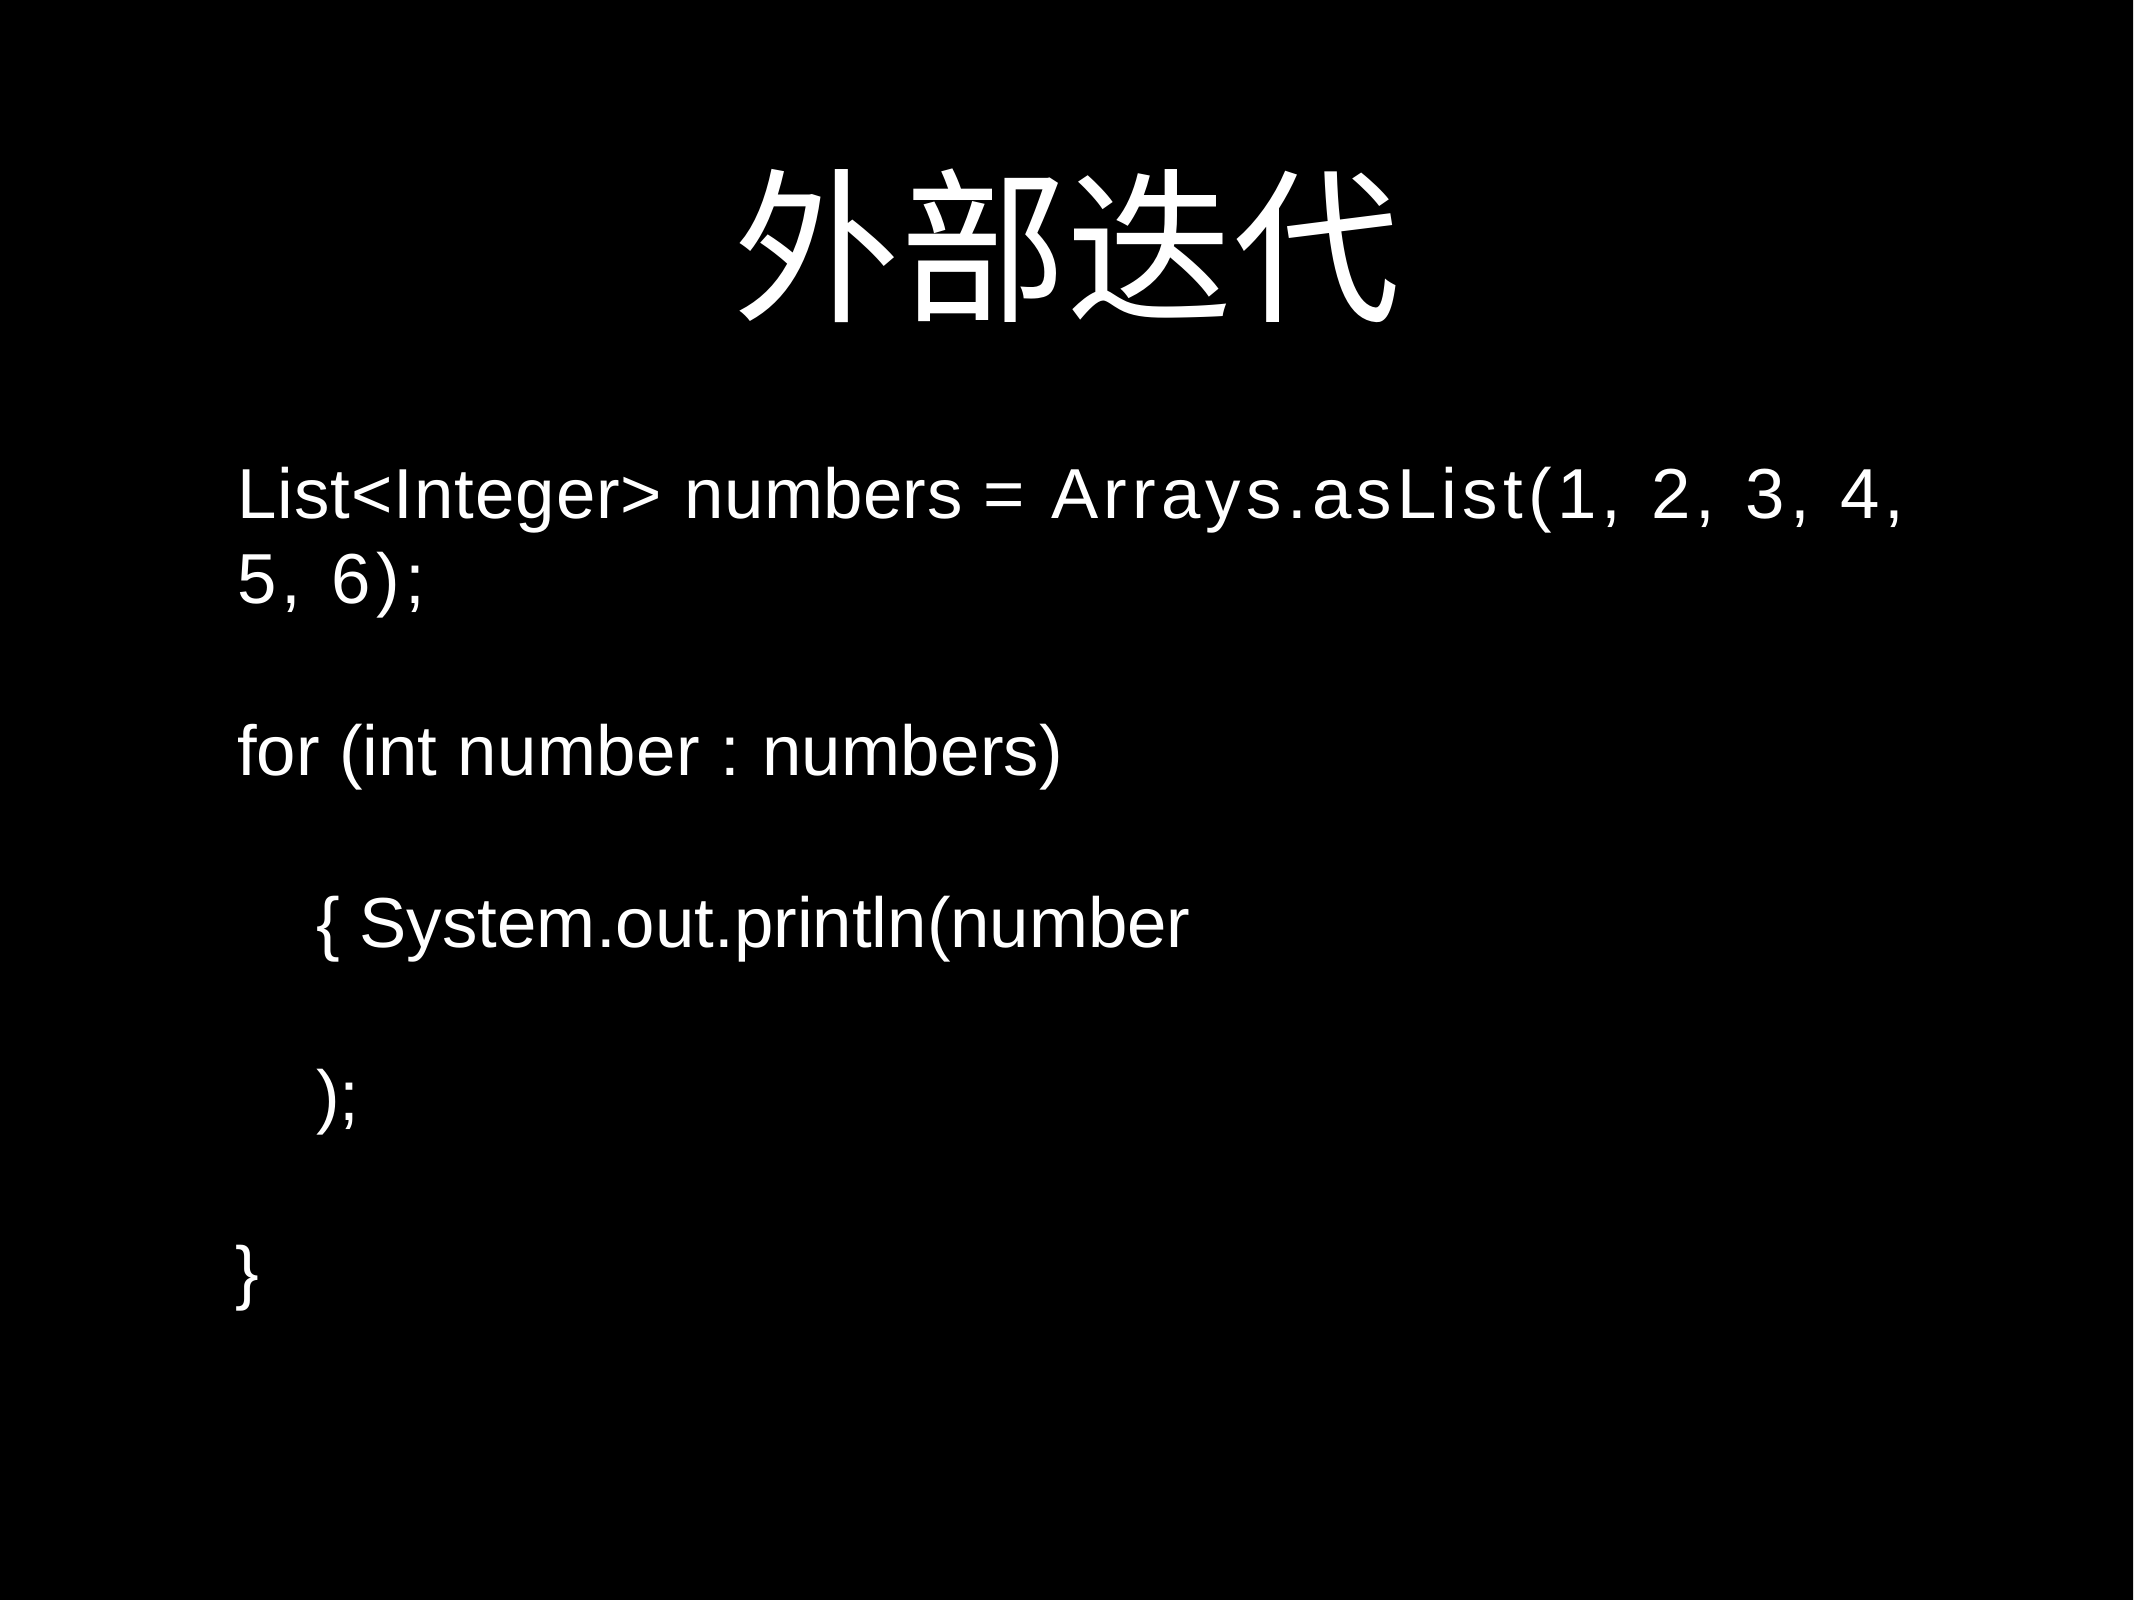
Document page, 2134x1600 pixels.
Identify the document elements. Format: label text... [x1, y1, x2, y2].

text_box List<Integer> numbers = Arrays.asList(1, 2, 3, 4, 5, 6); for (int number : numbers) { System.out.println(number); } [235, 447, 1963, 1312]
title 外部迭代 [162, 144, 1971, 412]
